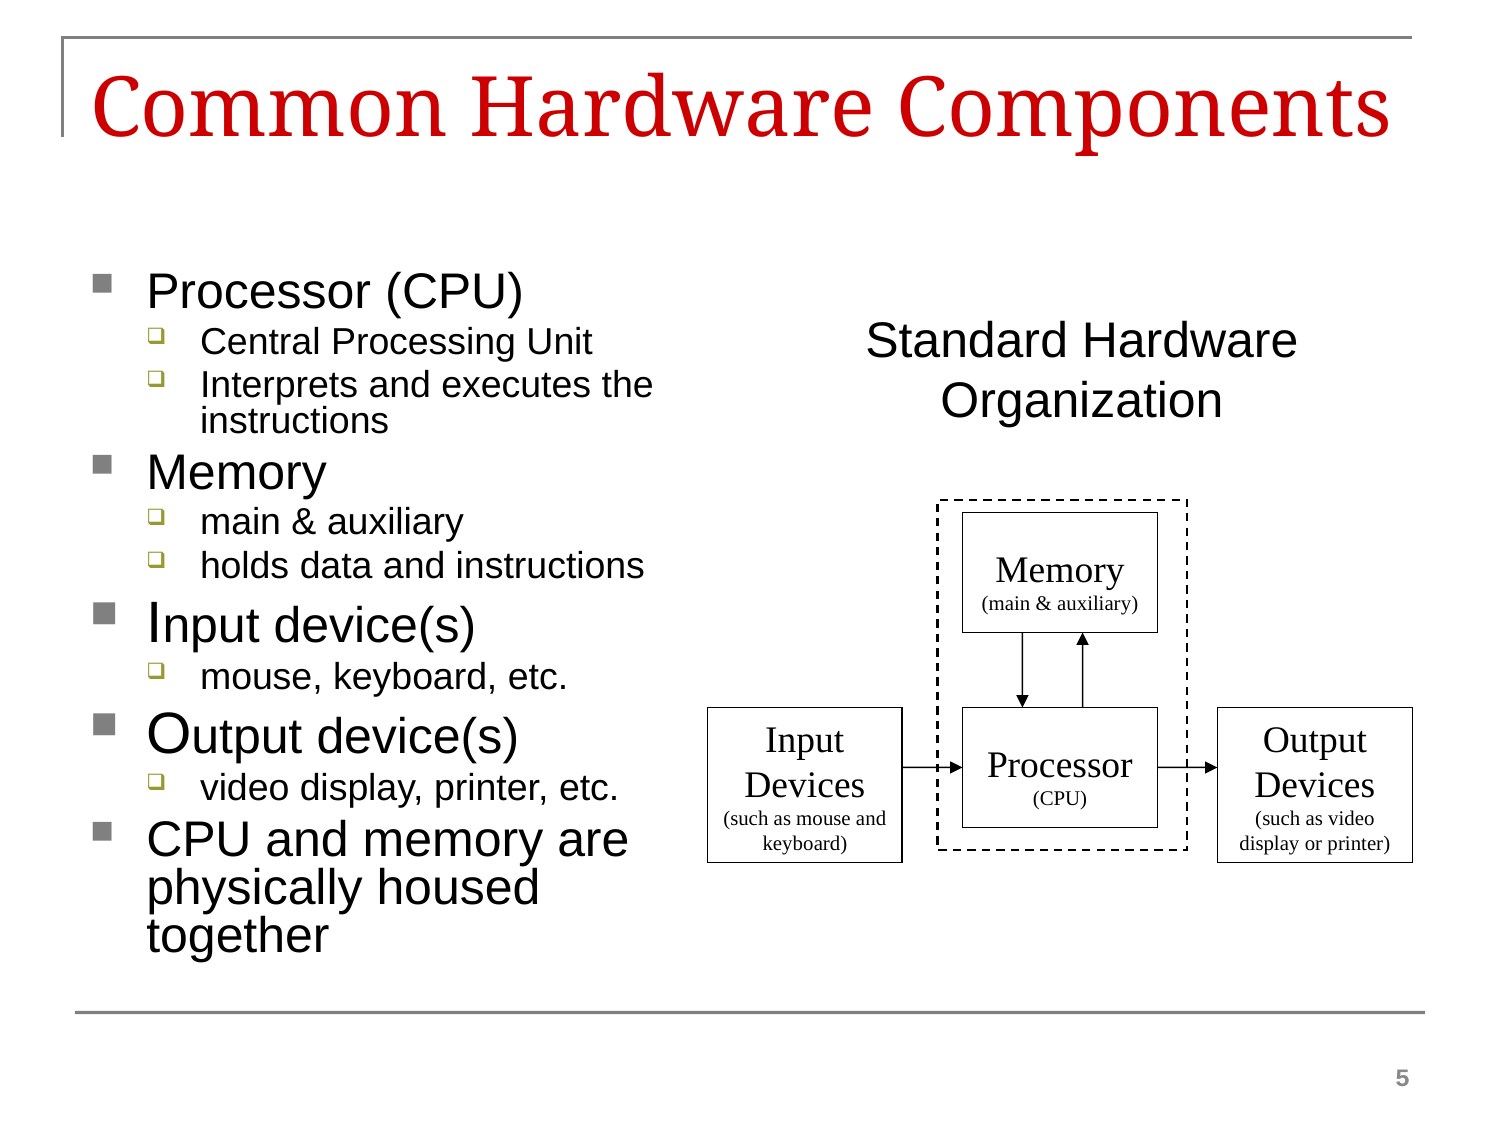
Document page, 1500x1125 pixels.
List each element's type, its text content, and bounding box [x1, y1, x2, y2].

text_box Standard Hardware Organization [850, 299, 1314, 435]
slide_number 5 [1074, 1023, 1426, 1100]
title Common Hardware Components [74, 45, 1426, 233]
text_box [707, 499, 1413, 863]
list Processor (CPU) Central Processing Unit Interprets and executes the instructions Memory main & auxiliary holds data and instructions Input device(s) mouse, keyboard, etc. Output device(s) video display, printer, etc. CPU and memory are physically housed together [74, 262, 738, 1006]
